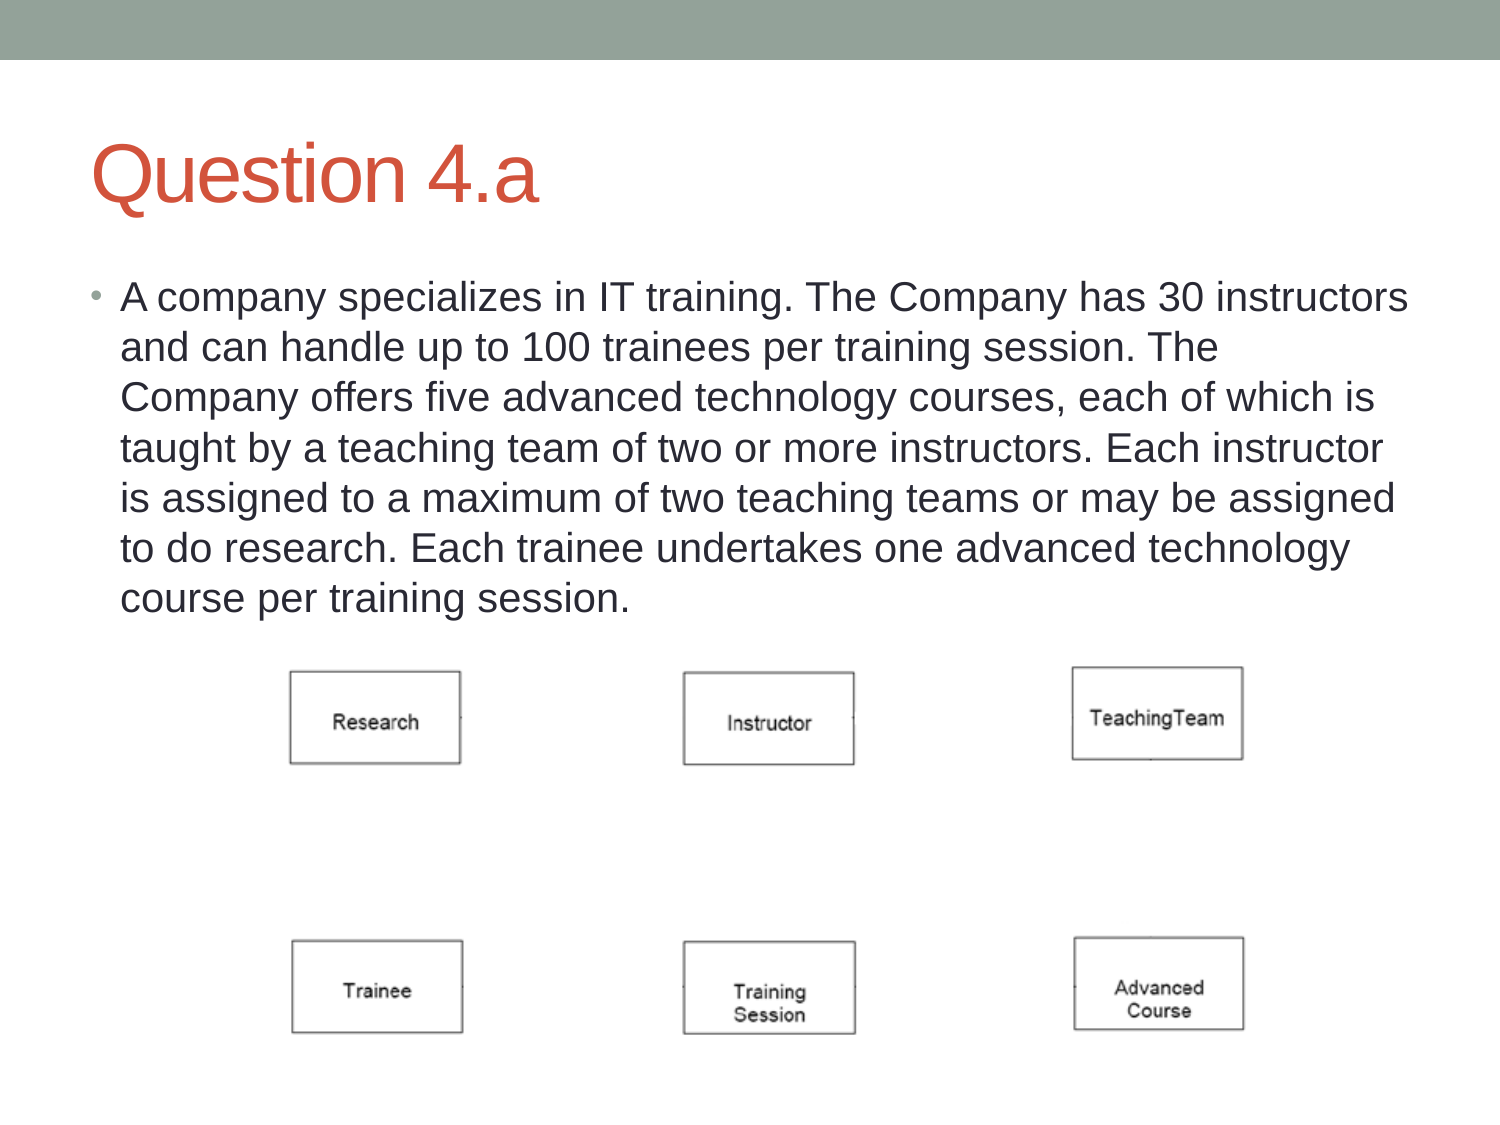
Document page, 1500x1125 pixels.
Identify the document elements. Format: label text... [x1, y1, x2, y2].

picture [287, 662, 1263, 1071]
list A company specializes in IT training. The Company has 30 instructors and can handle up to 100 trainees per training session. The Company offers five advanced technology courses, each of which is taught by a teaching team of two or more instructors. Each instructor is assigned to a maximum of two teaching teams or may be assigned to do research. Each trainee undertakes one advanced technology course per training session. [75, 262, 1425, 1063]
title Question 4.a [75, 87, 1425, 250]
